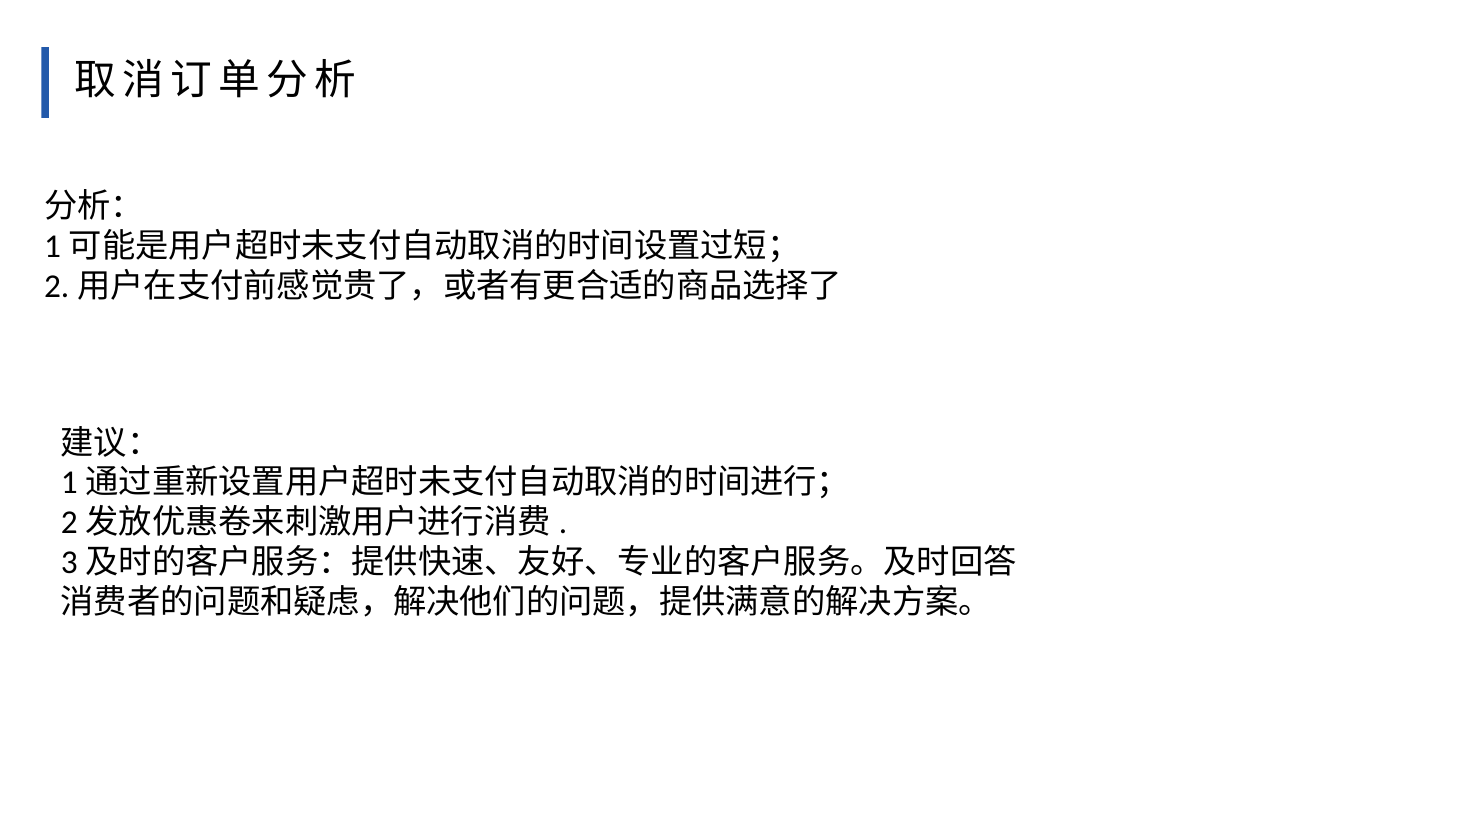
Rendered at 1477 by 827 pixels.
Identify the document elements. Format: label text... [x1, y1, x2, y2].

text_box 建议： 1通过重新设置用户超时未支付自动取消的时间进行； 2发放优惠卷来刺激用户进行消费. 3及时的客户服务：提供快速、友好、专业的客户服务。及时回答消费者的问题和疑虑，解决他们的问题，提供满意的解决方案。 [46, 413, 1054, 628]
text_box [39, 45, 51, 120]
text_box 取消订单分析 [63, 47, 368, 109]
text_box 分析： 1可能是用户超时未支付自动取消的时间设置过短； 2.用户在支付前感觉贵了，或者有更合适的商品选择了 [29, 177, 1011, 312]
